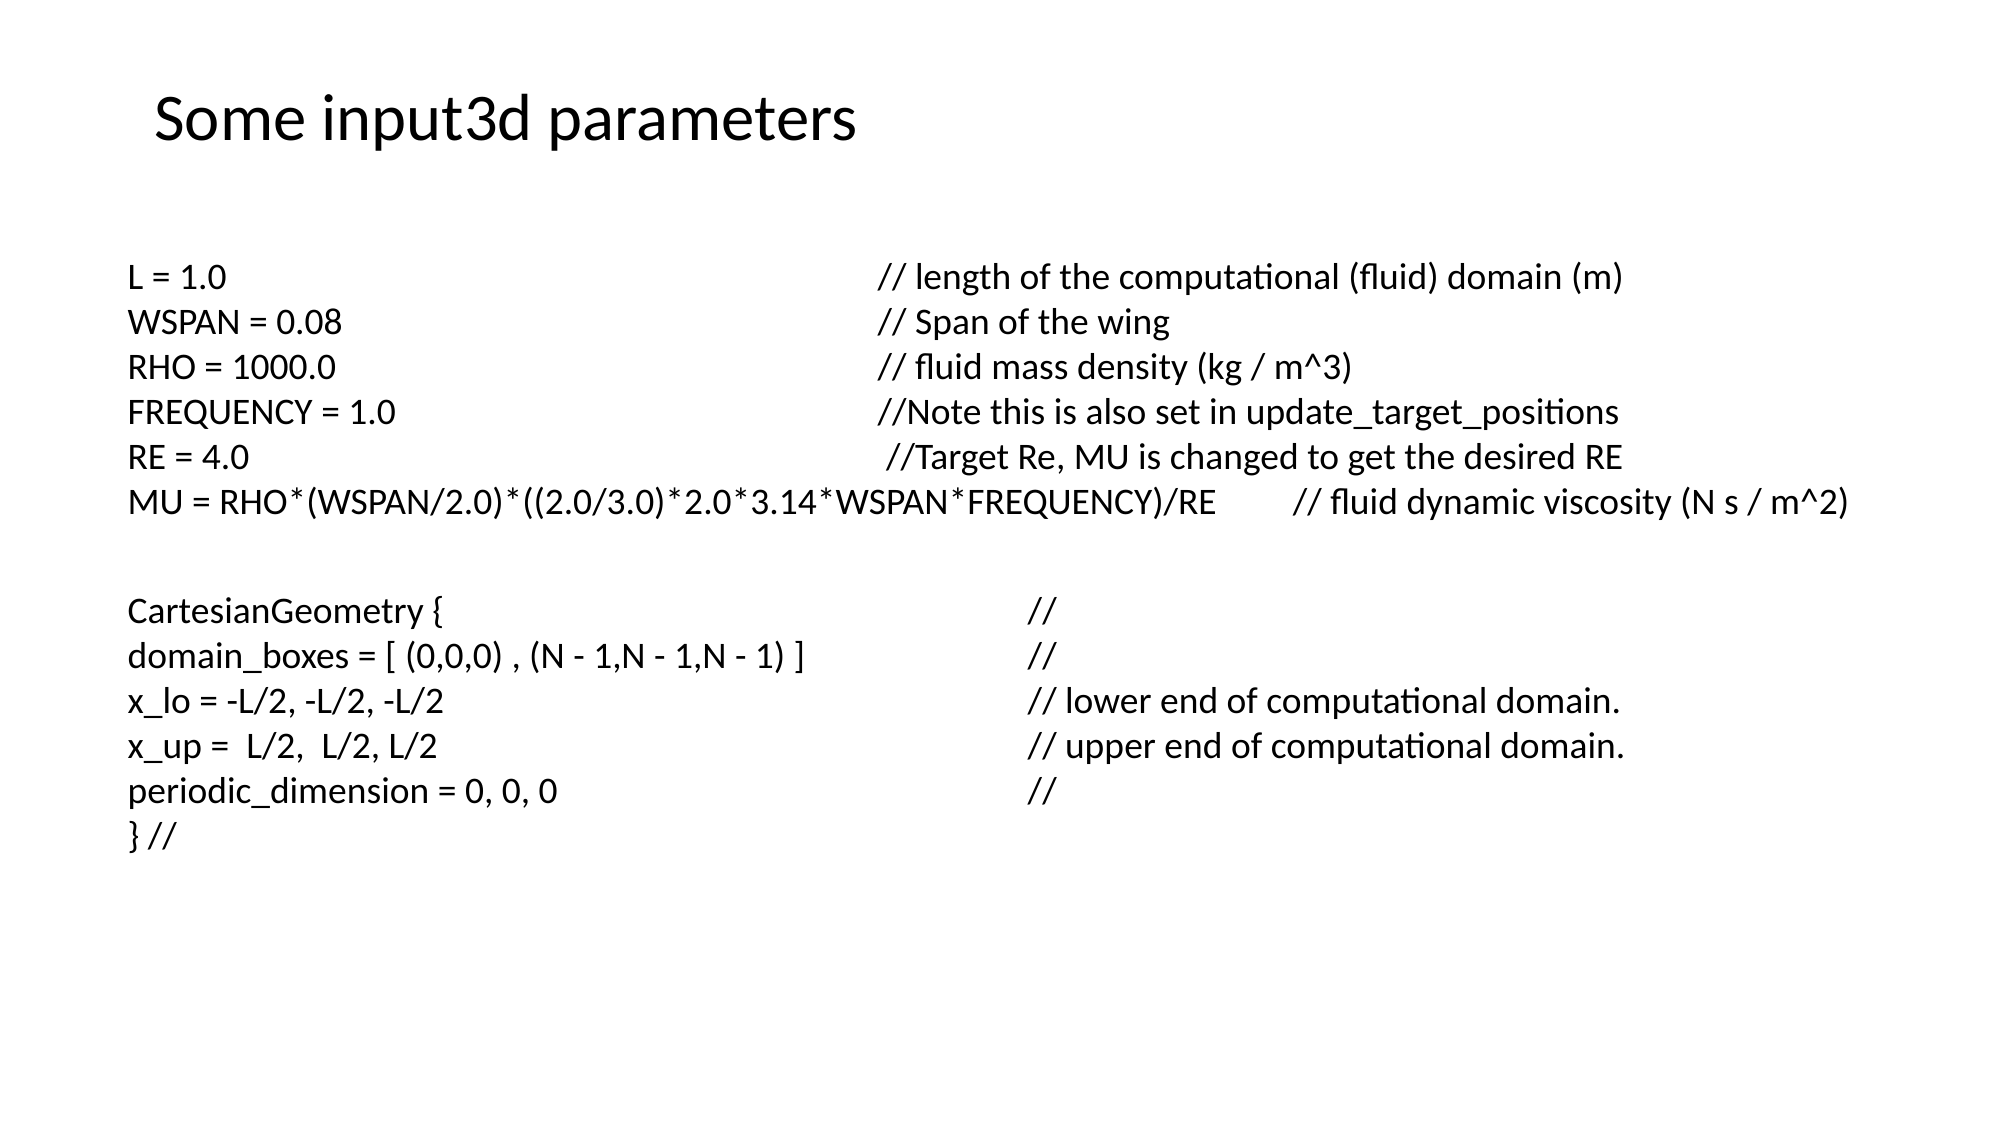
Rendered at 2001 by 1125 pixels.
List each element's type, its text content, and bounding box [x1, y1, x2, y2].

text_box L = 1.0 // length of the computational (fluid) domain (m) WSPAN = 0.08 // Span of the wing RHO = 1000.0 // fluid mass density (kg / m^3) FREQUENCY = 1.0 //Note this is also set in update_target_positions RE = 4.0 //Target Re, MU is changed to get the desired RE MU = RHO*(WSPAN/2.0)*((2.0/3.0)*2.0*3.14*WSPAN*FREQUENCY)/RE // fluid dynamic viscosity (N s / m^2) [112, 244, 1982, 530]
text_box Some input3d parameters [139, 66, 1747, 162]
text_box CartesianGeometry { // domain_boxes = [ (0,0,0) , (N - 1,N - 1,N - 1) ] // x_lo = -L/2, -L/2, -L/2 // lower end of computational domain. x_up = L/2, L/2, L/2 // upper end of computational domain. periodic_dimension = 0, 0, 0 // } // [112, 579, 1871, 864]
